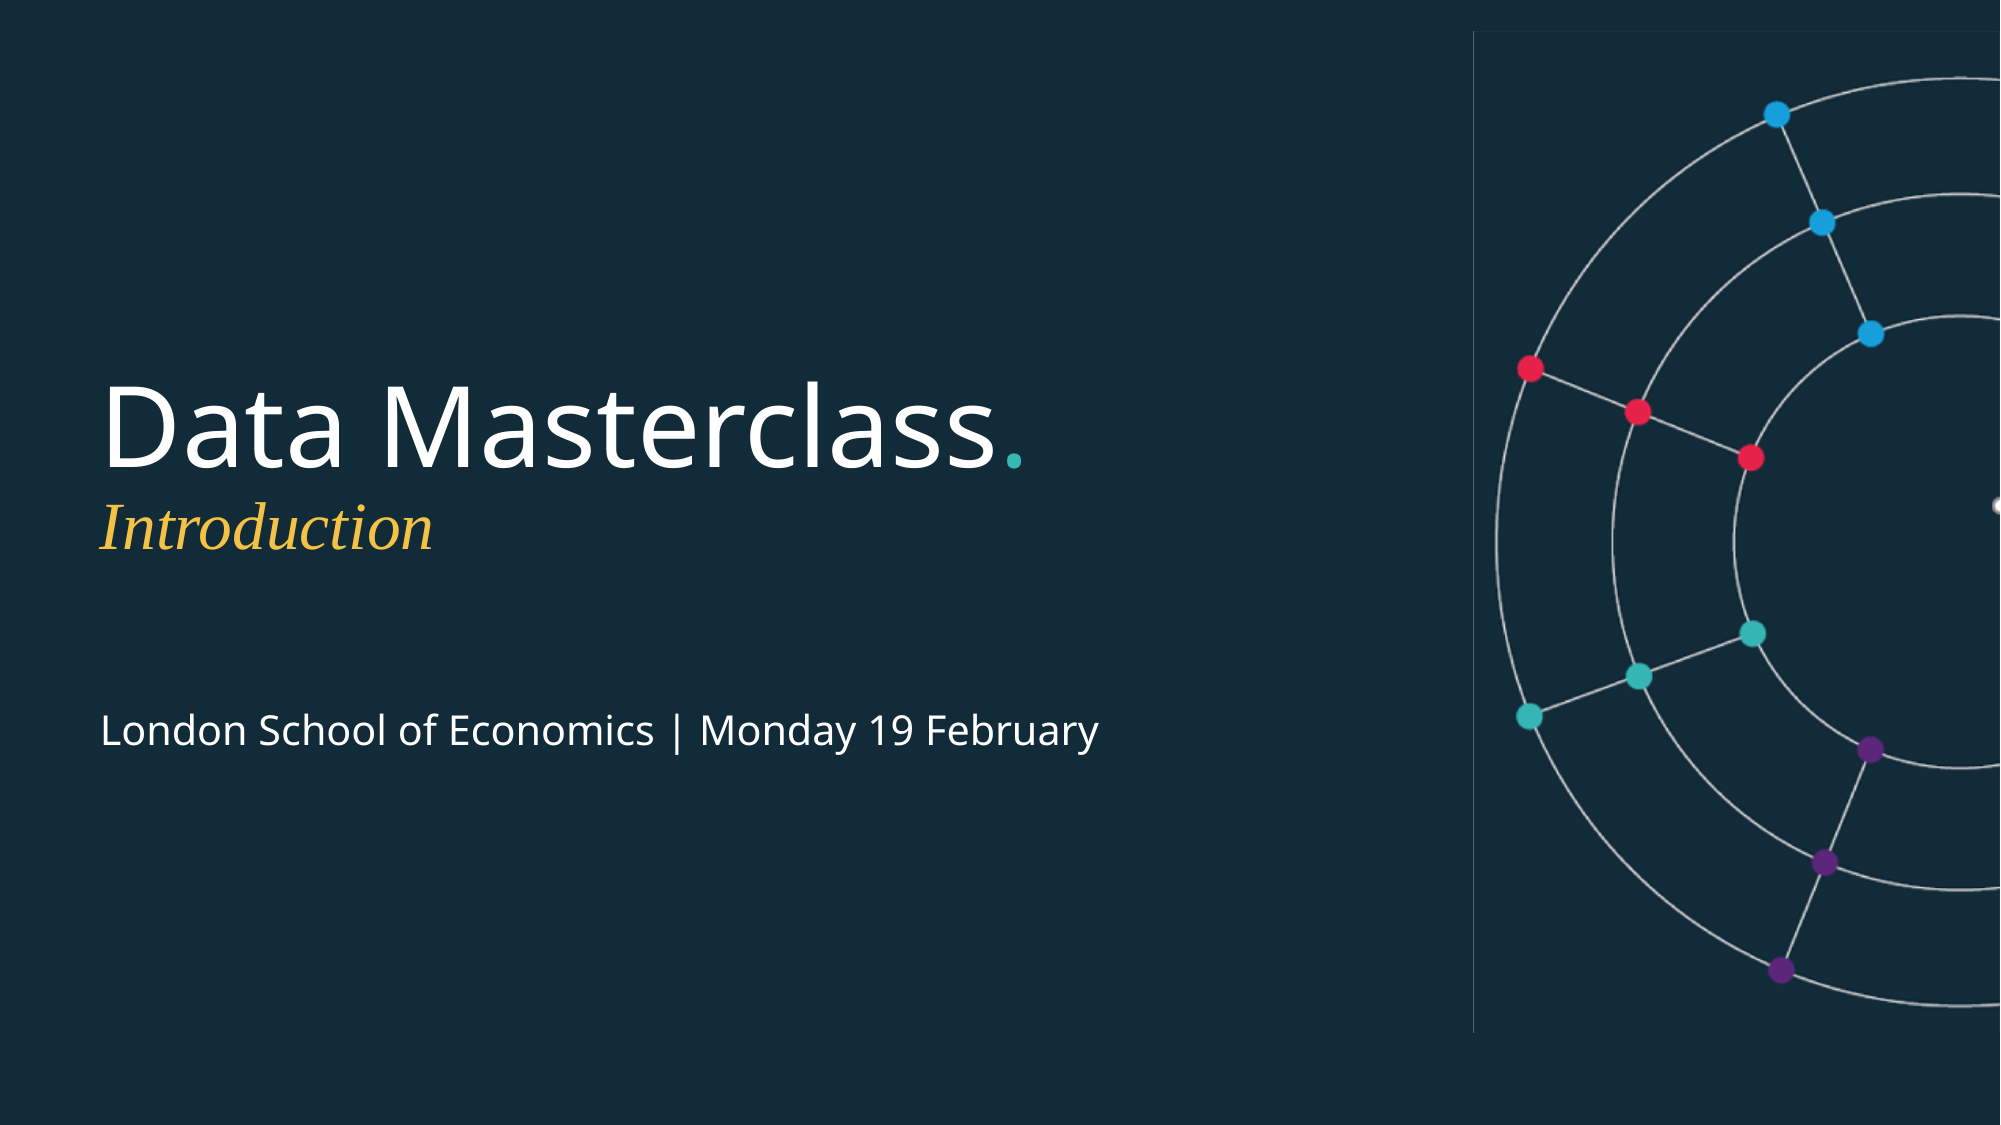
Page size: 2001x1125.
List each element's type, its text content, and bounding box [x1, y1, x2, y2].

title Data Masterclass. Introduction London School of Economics | Monday 19 February [84, 362, 1473, 763]
picture [1473, 30, 2000, 1033]
